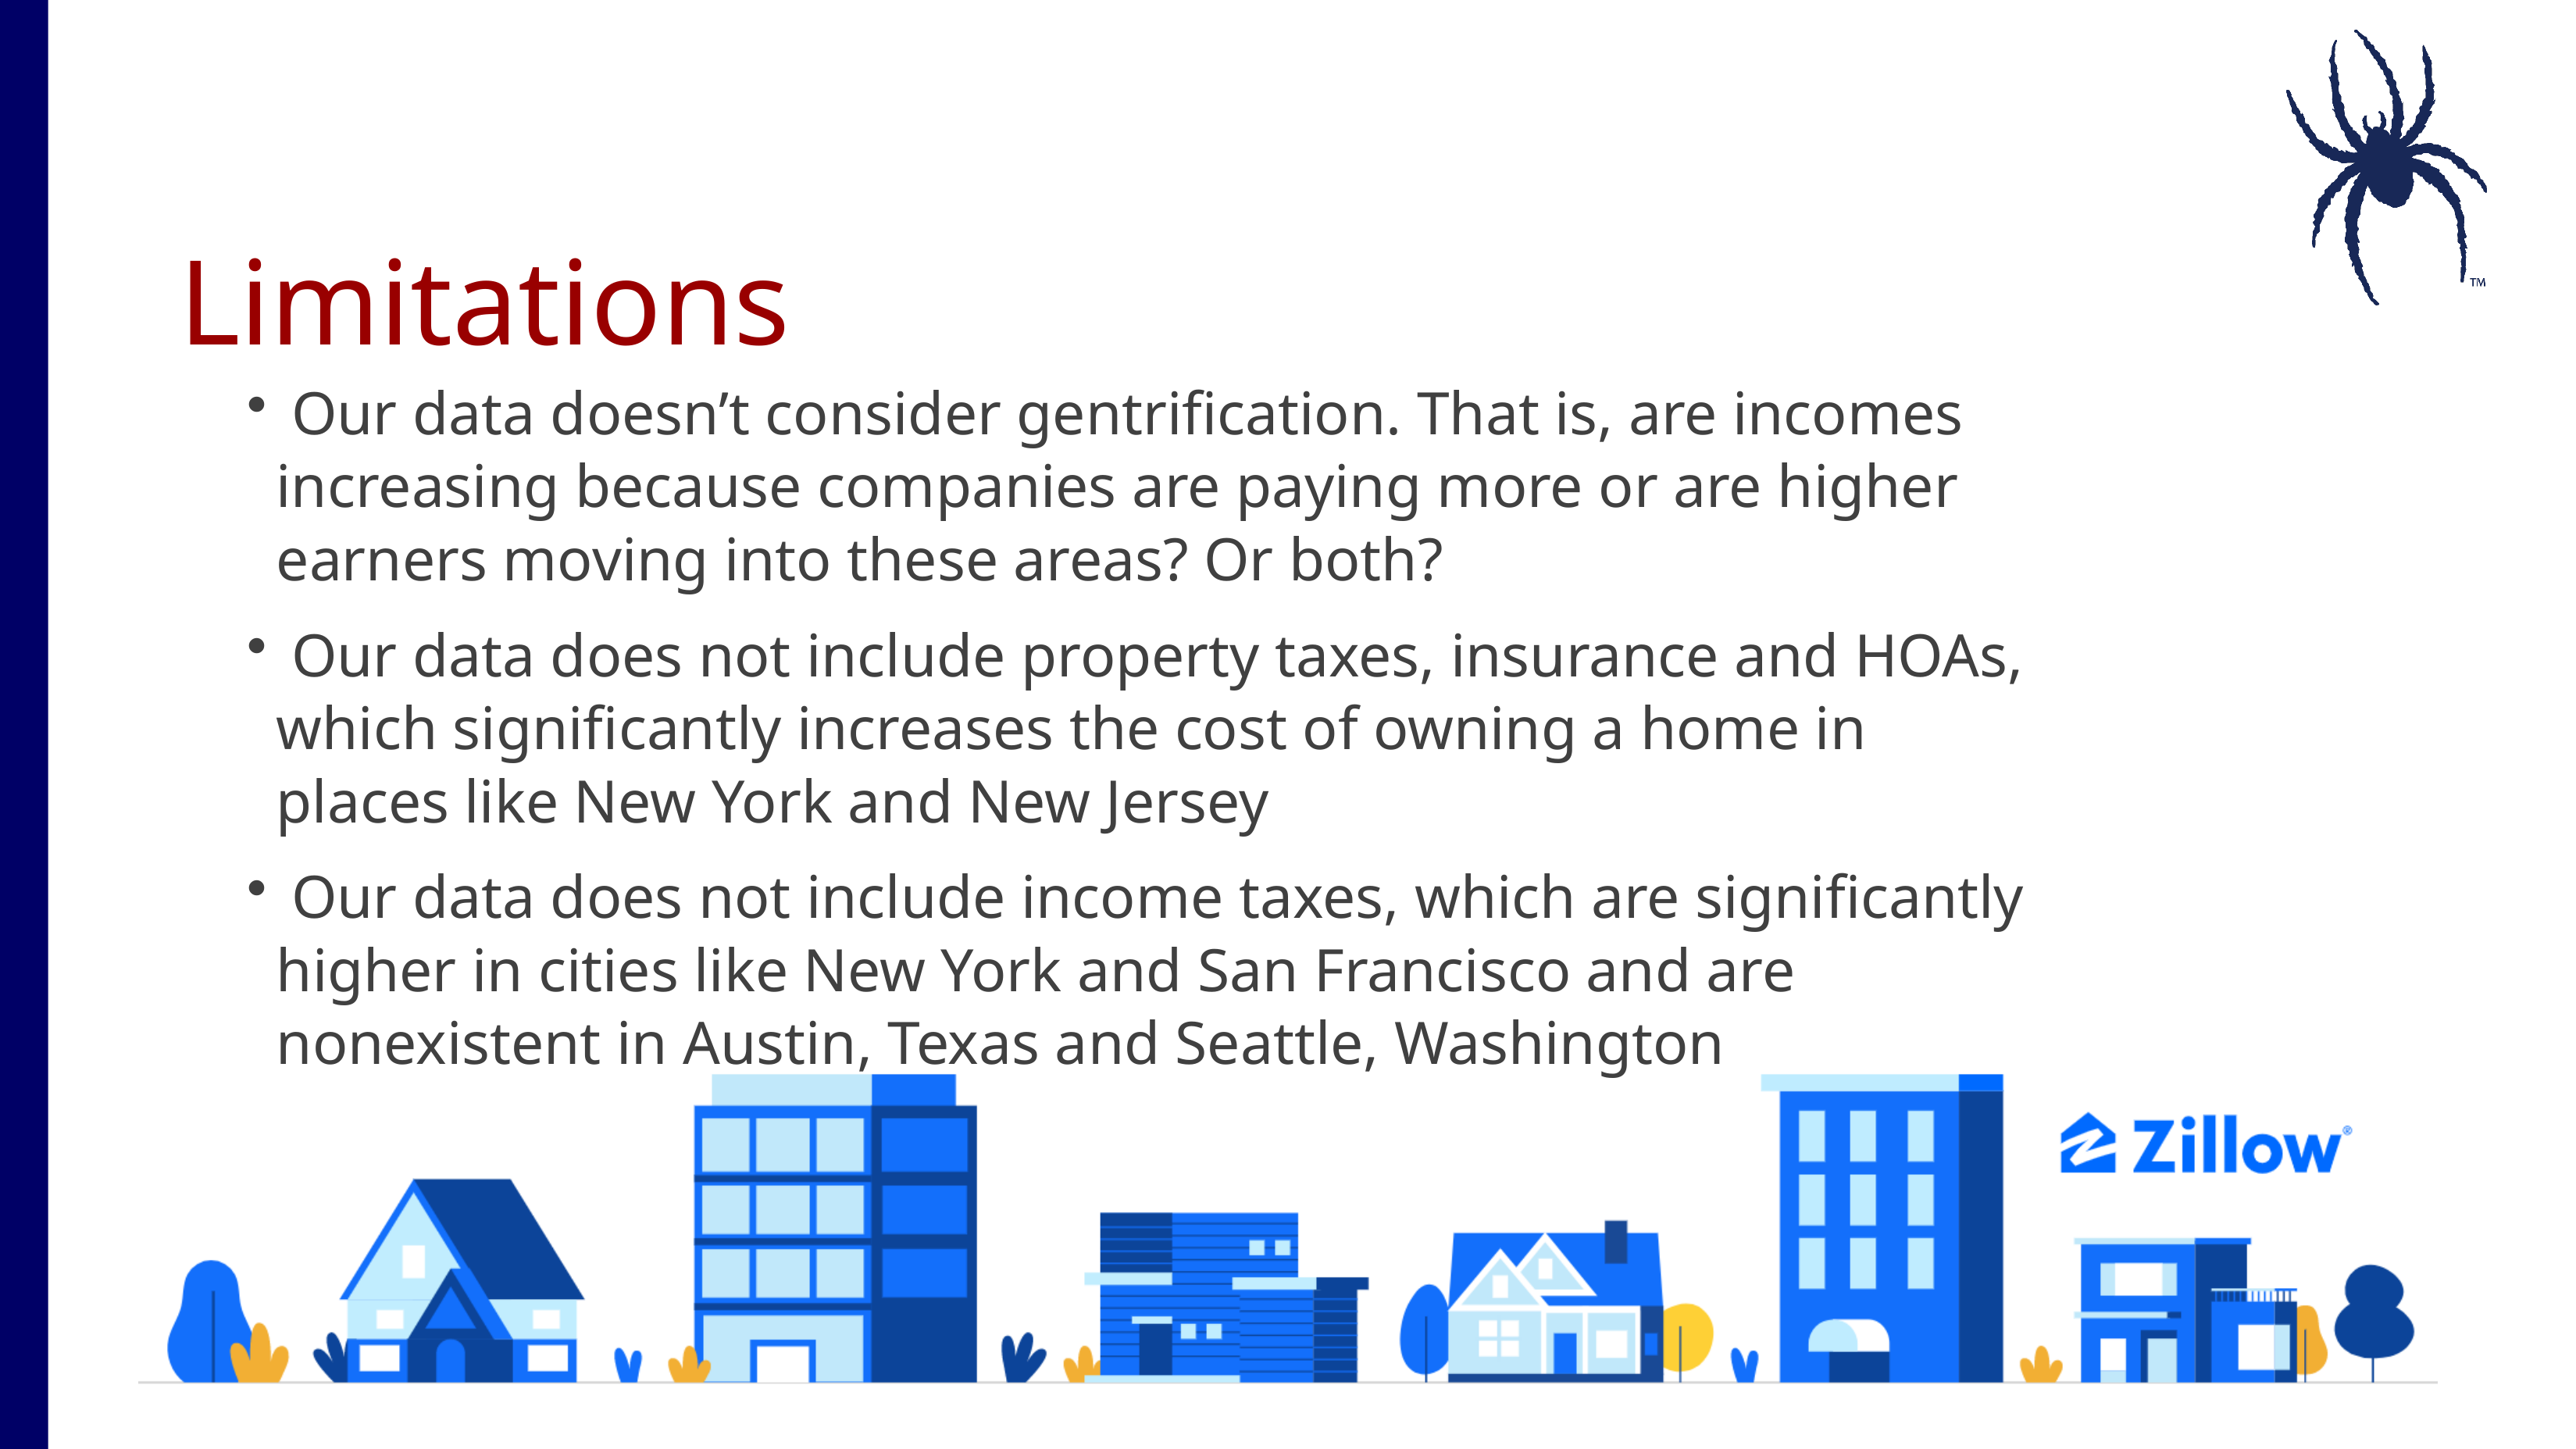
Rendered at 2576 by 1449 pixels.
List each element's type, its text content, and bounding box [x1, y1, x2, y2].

text_box [0, 0, 48, 1449]
text_box Limitations [177, 179, 2355, 369]
text_box Our data doesn’t consider gentrification. That is, are incomes increasing because companies are paying more or are higher earners moving into these areas? Or both? Our data does not include property taxes, insurance and HOAs, which significantly increases the cost of owning a home in places like New York and New Jersey Our data does not include income taxes, which are significantly higher in cities like New York and San Francisco and are nonexistent in Austin, Texas and Seattle, Washington [245, 373, 2287, 1026]
picture [2286, 30, 2487, 305]
picture [138, 1028, 2438, 1408]
